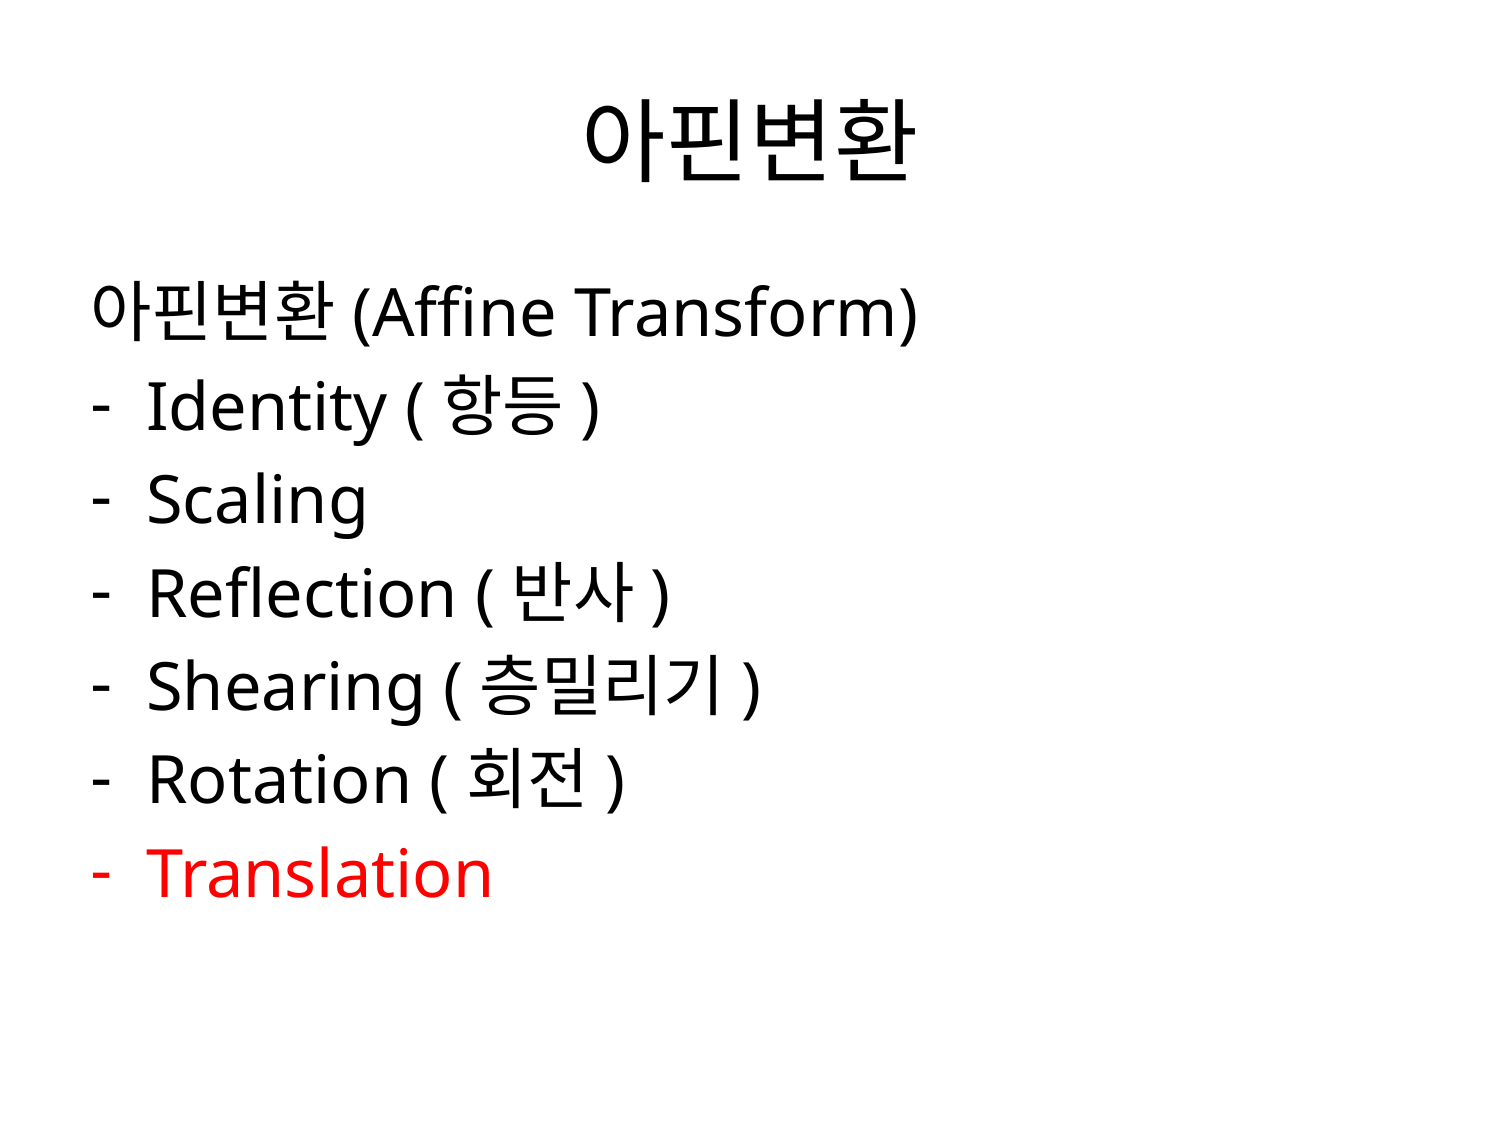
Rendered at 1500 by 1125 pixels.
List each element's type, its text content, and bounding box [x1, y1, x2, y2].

list 아핀변환(Affine Transform) Identity (항등) Scaling Reflection (반사) Shearing (층밀리기) Rotation (회전) Translation [75, 262, 1425, 1005]
title 아핀변환 [75, 45, 1425, 233]
